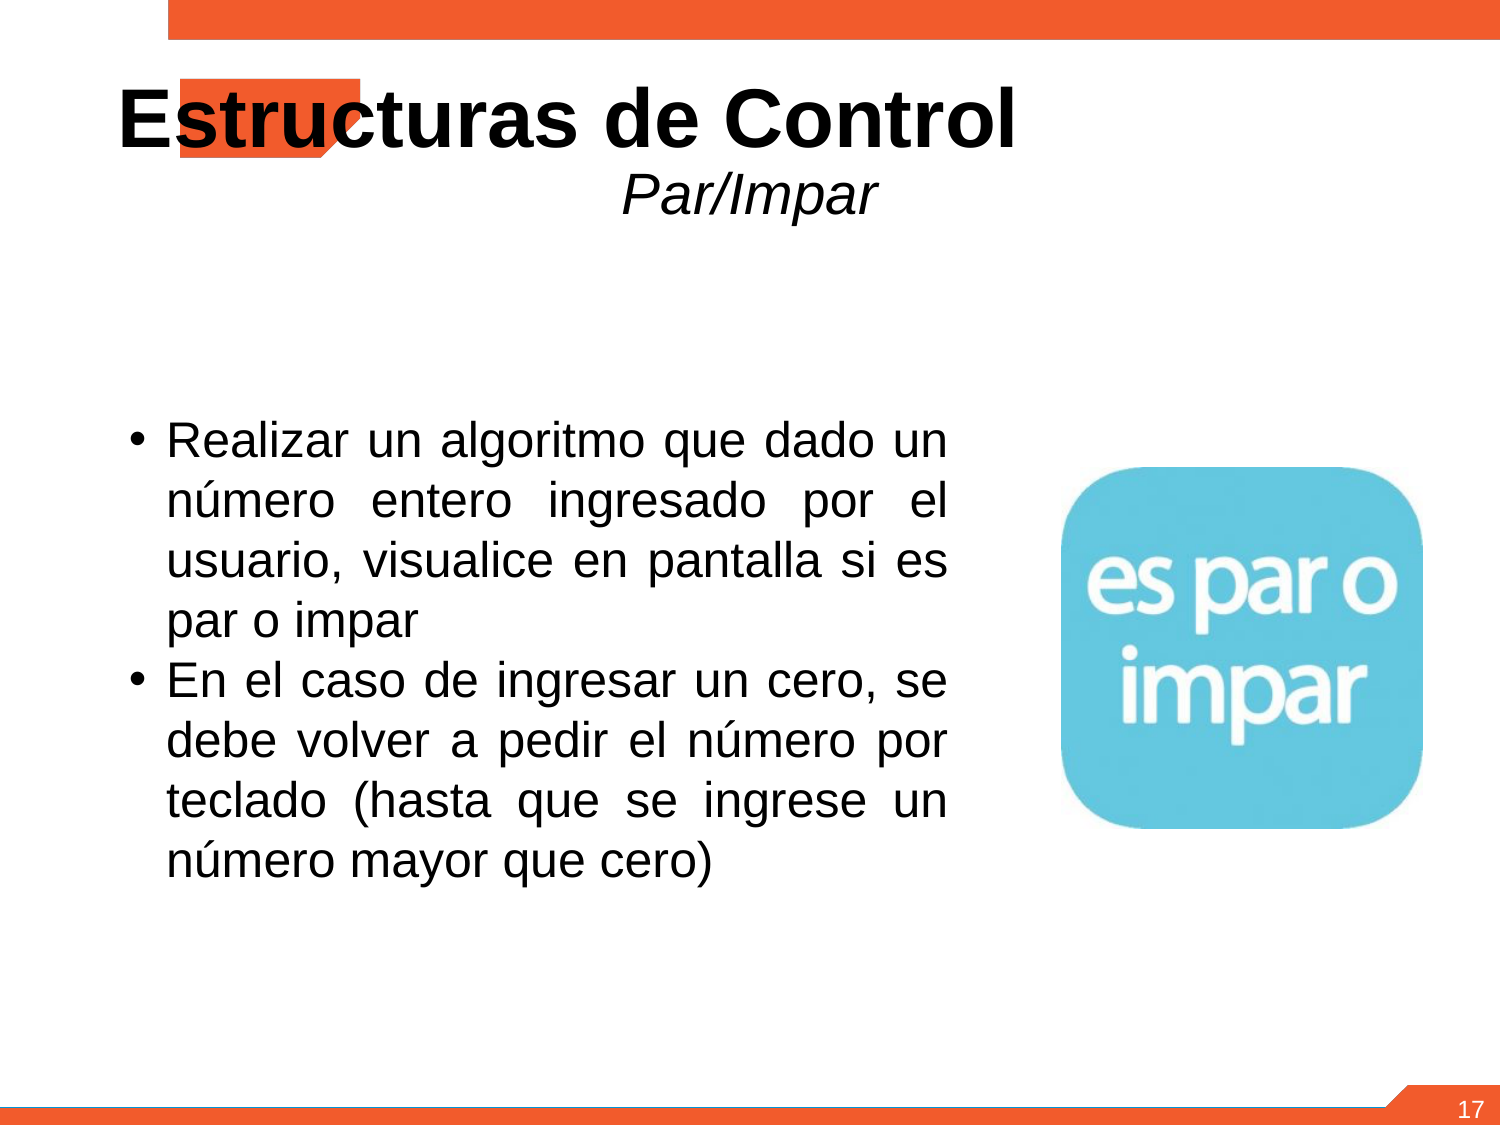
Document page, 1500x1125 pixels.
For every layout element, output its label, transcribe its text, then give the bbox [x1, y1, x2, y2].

text_box Realizar un algoritmo que dado un número entero ingresado por el usuario, visualice en pantalla si es par o impar En el caso de ingresar un cero, se debe volver a pedir el número por teclado (hasta que se ingrese un número mayor que cero) [114, 290, 964, 1005]
text_box Estructuras de Control Par/Impar [103, 45, 1397, 246]
text_box 17 [1408, 1078, 1500, 1125]
picture [1061, 466, 1423, 829]
